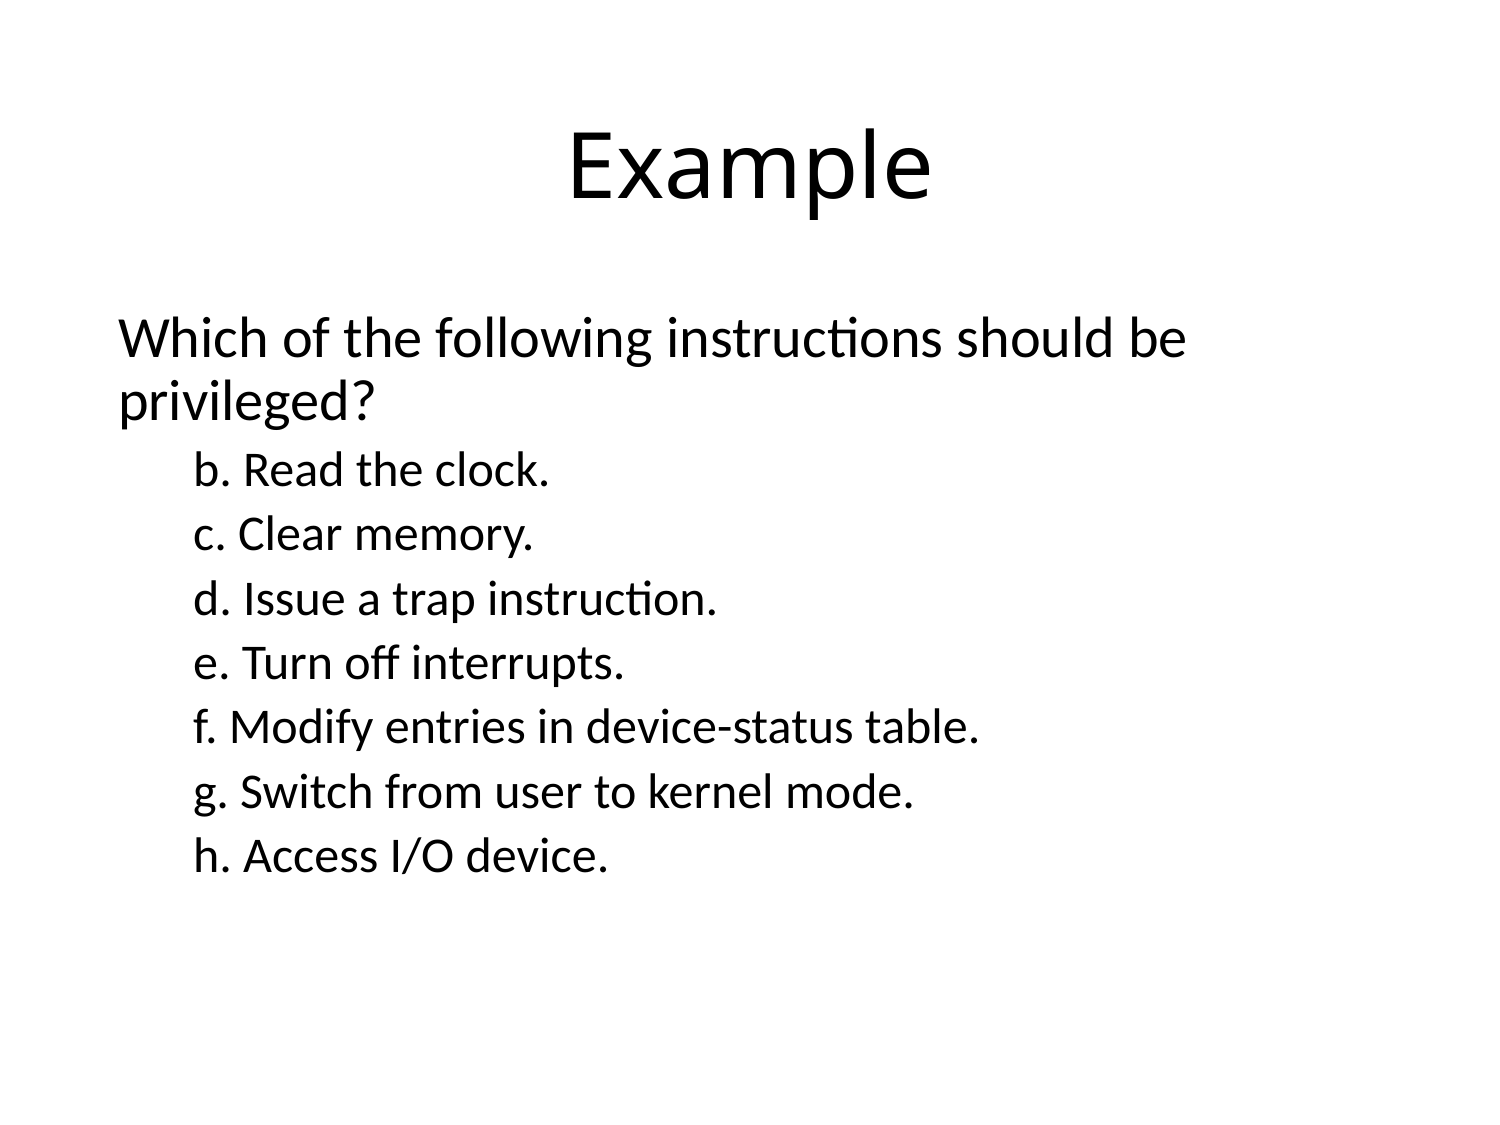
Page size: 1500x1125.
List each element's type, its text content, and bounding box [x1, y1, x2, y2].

list Which of the following instructions should be privileged? b. Read the clock. c. Clear memory. d. Issue a trap instruction. e. Turn off interrupts. f. Modify entries in device-status table. g. Switch from user to kernel mode. h. Access I/O device. [103, 299, 1397, 1014]
title Example [103, 59, 1397, 278]
